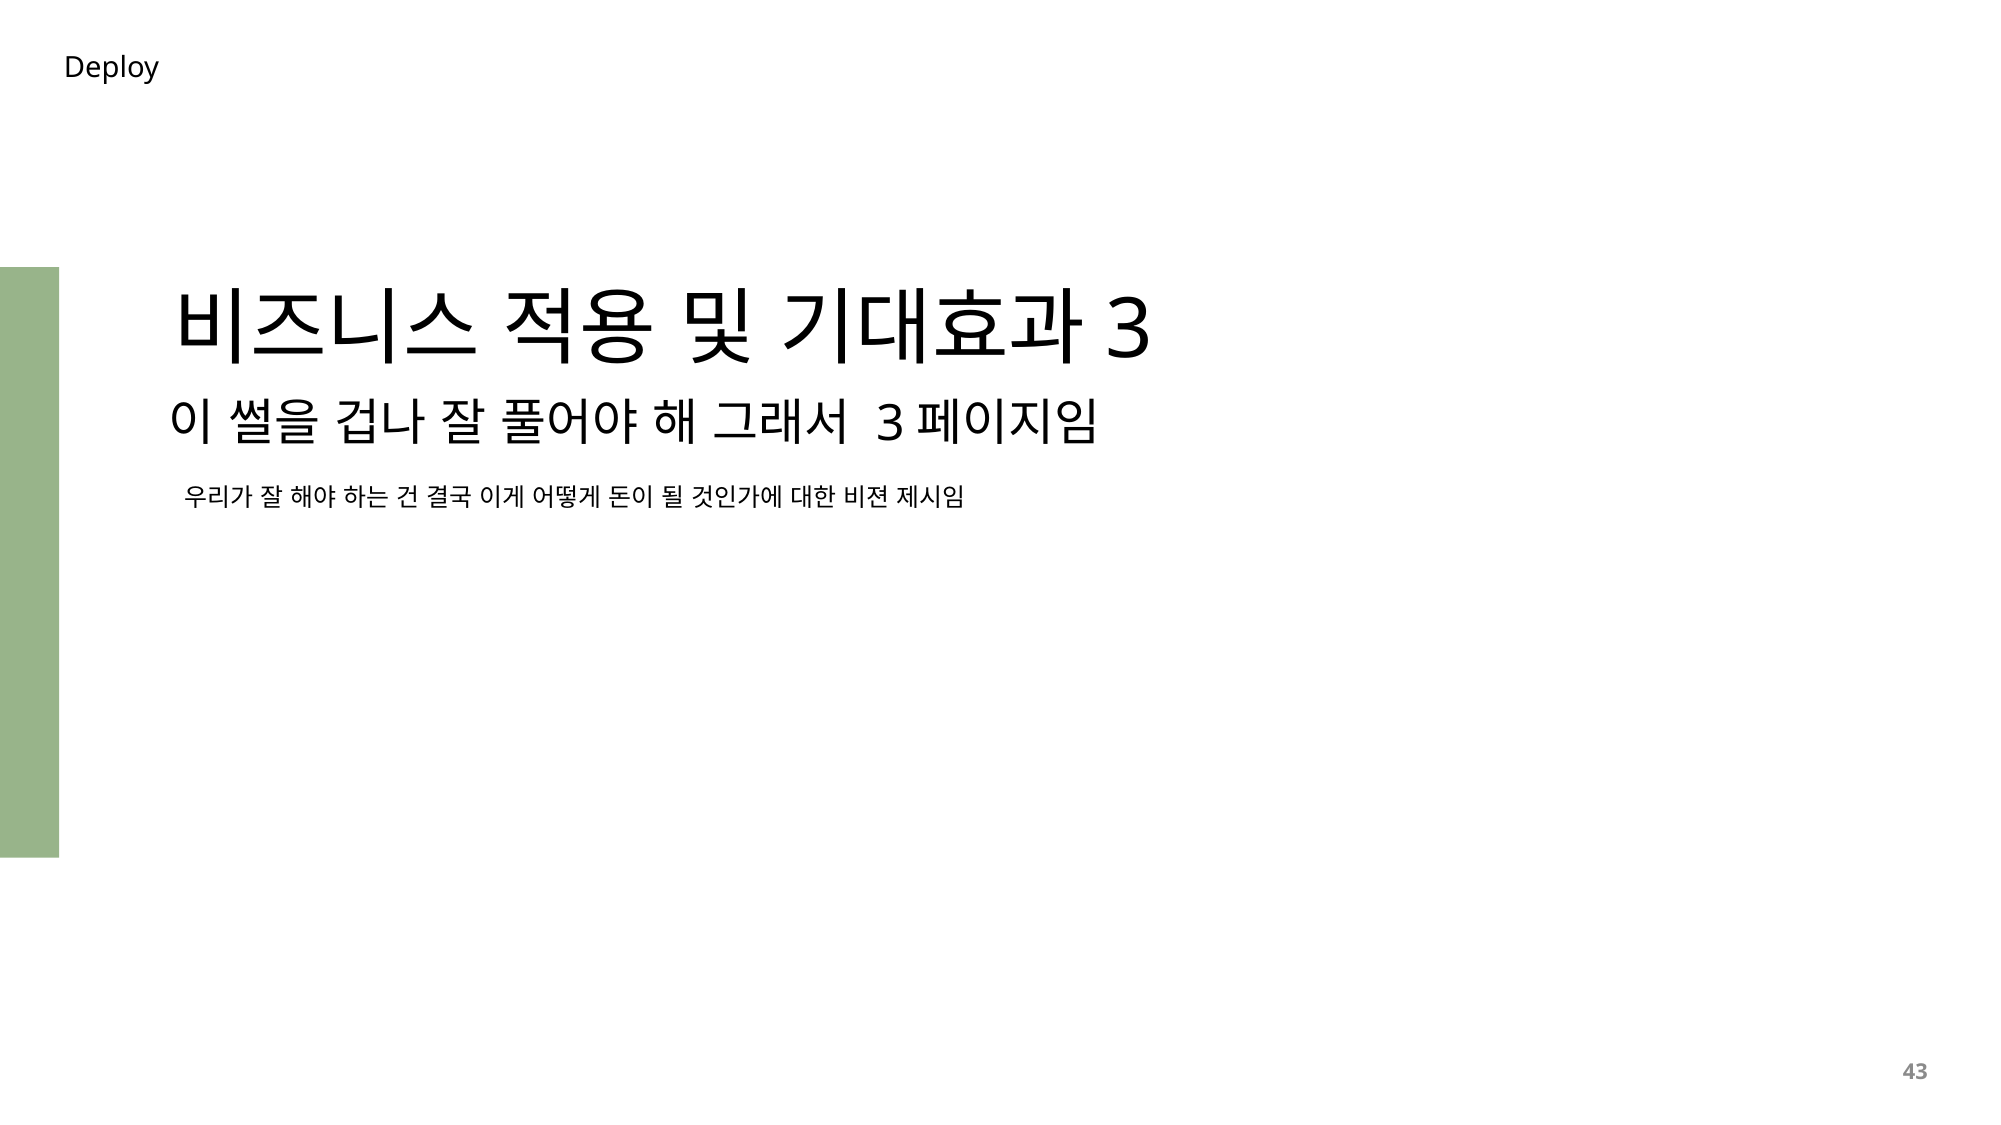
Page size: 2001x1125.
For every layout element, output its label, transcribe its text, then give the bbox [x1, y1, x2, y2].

text_box 비즈니스 적용 및 기대효과3 [159, 267, 1168, 382]
slide_number 43 [1492, 1042, 1943, 1103]
text_box Deploy [49, 40, 174, 91]
text_box 우리가 잘 해야 하는 건 결국 이게 어떻게 돈이 될 것인가에 대한 비젼 제시임 [169, 459, 981, 519]
text_box 이 썰을 겁나 잘 풀어야 해 그래서 3페이지임 [153, 383, 1116, 458]
text_box [0, 266, 60, 859]
